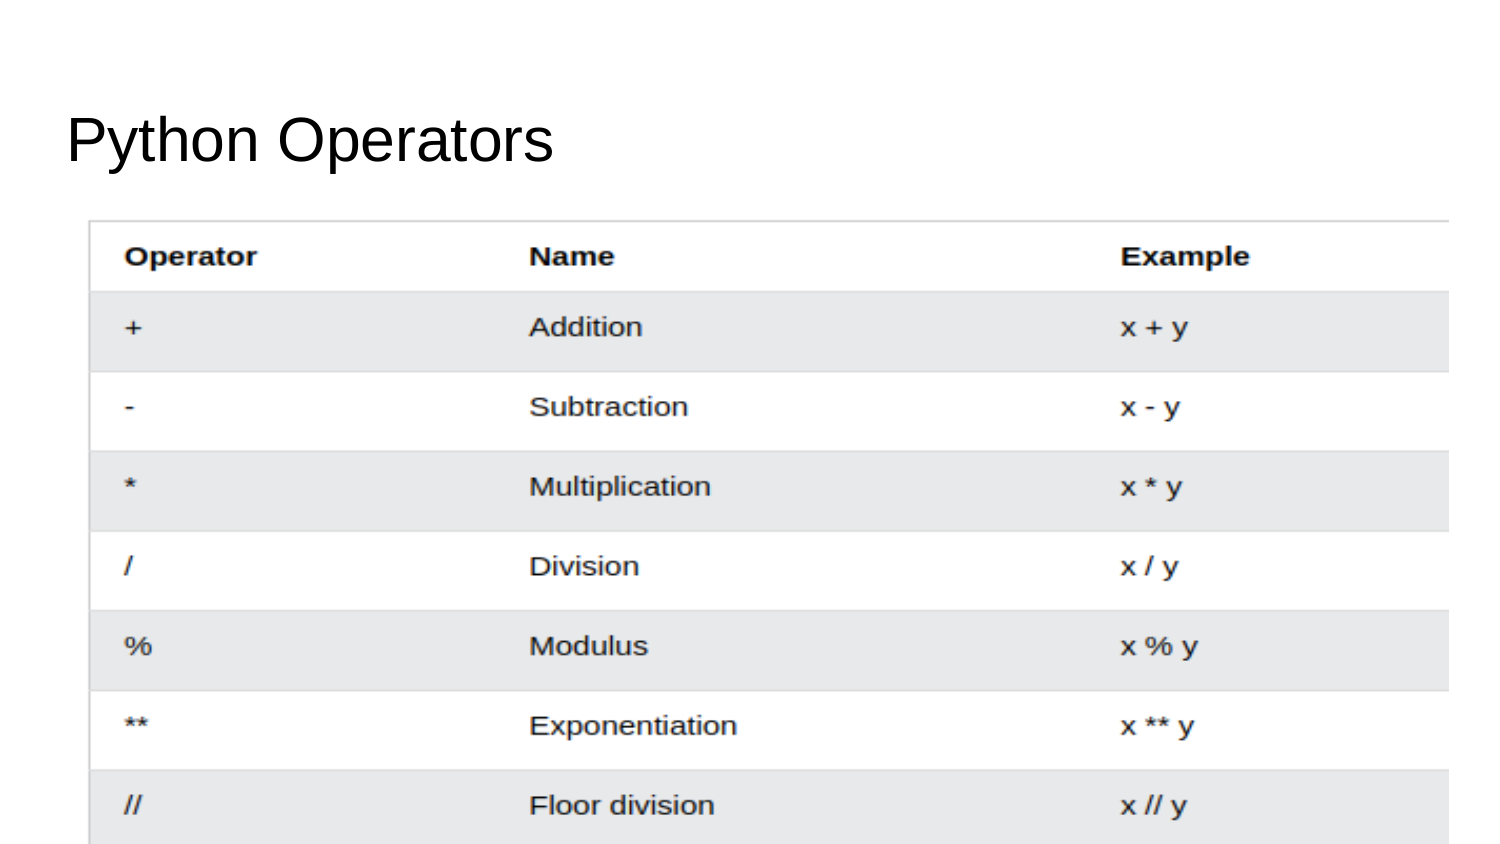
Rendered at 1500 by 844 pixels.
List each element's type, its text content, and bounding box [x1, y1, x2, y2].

title Python Operators [51, 72, 1449, 167]
picture [50, 188, 1450, 844]
